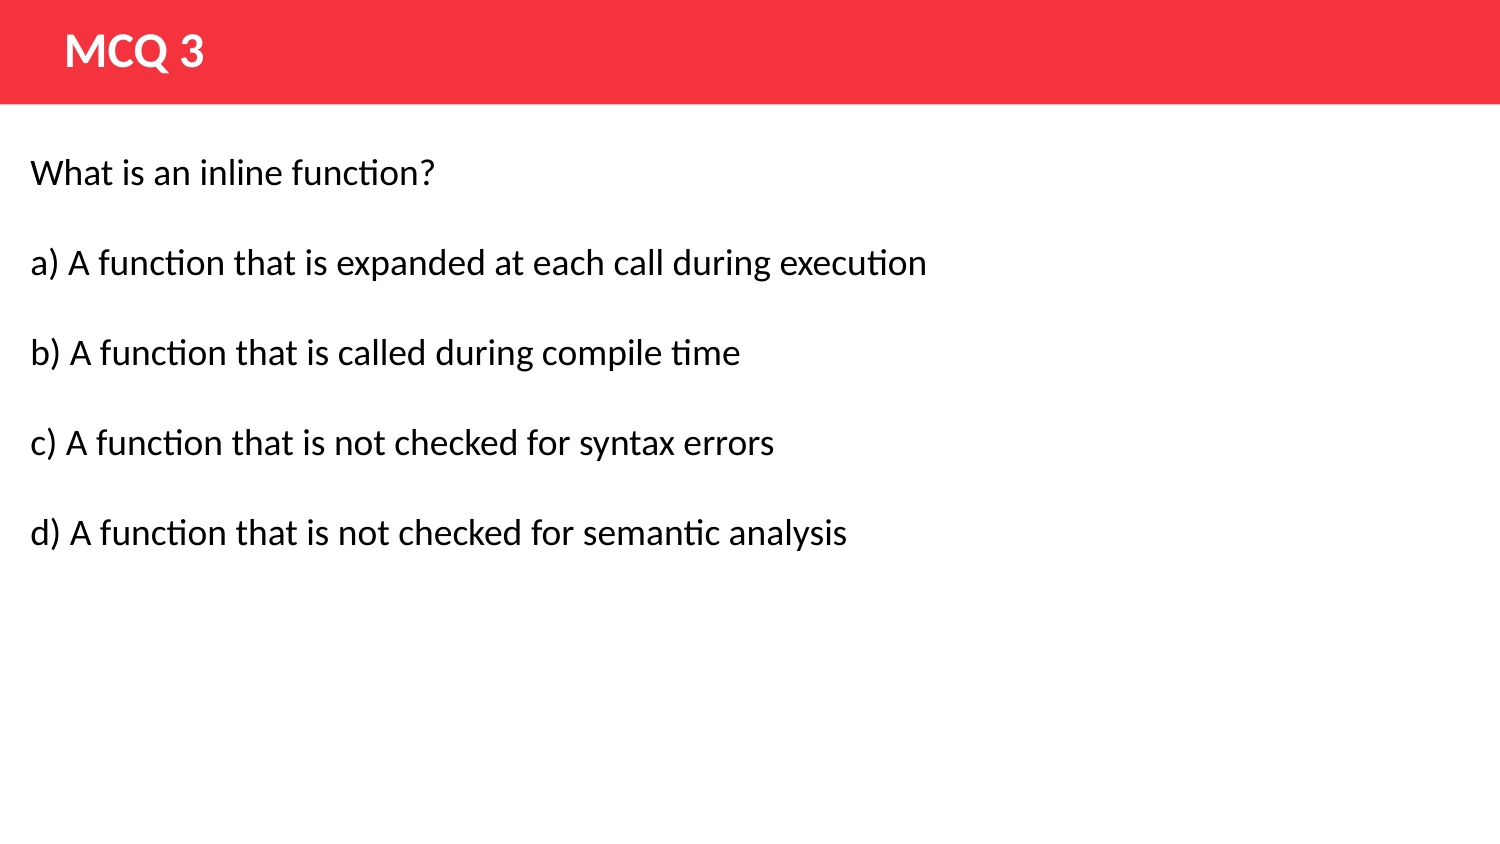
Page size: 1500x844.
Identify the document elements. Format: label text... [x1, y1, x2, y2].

text_box MCQ 3 [63, 15, 1203, 80]
text_box What is an inline function? a) A function that is expanded at each call during execution b) A function that is called during compile time c) A function that is not checked for syntax errors d) A function that is not checked for semantic analysis [15, 133, 1484, 810]
text_box [0, 0, 1500, 105]
